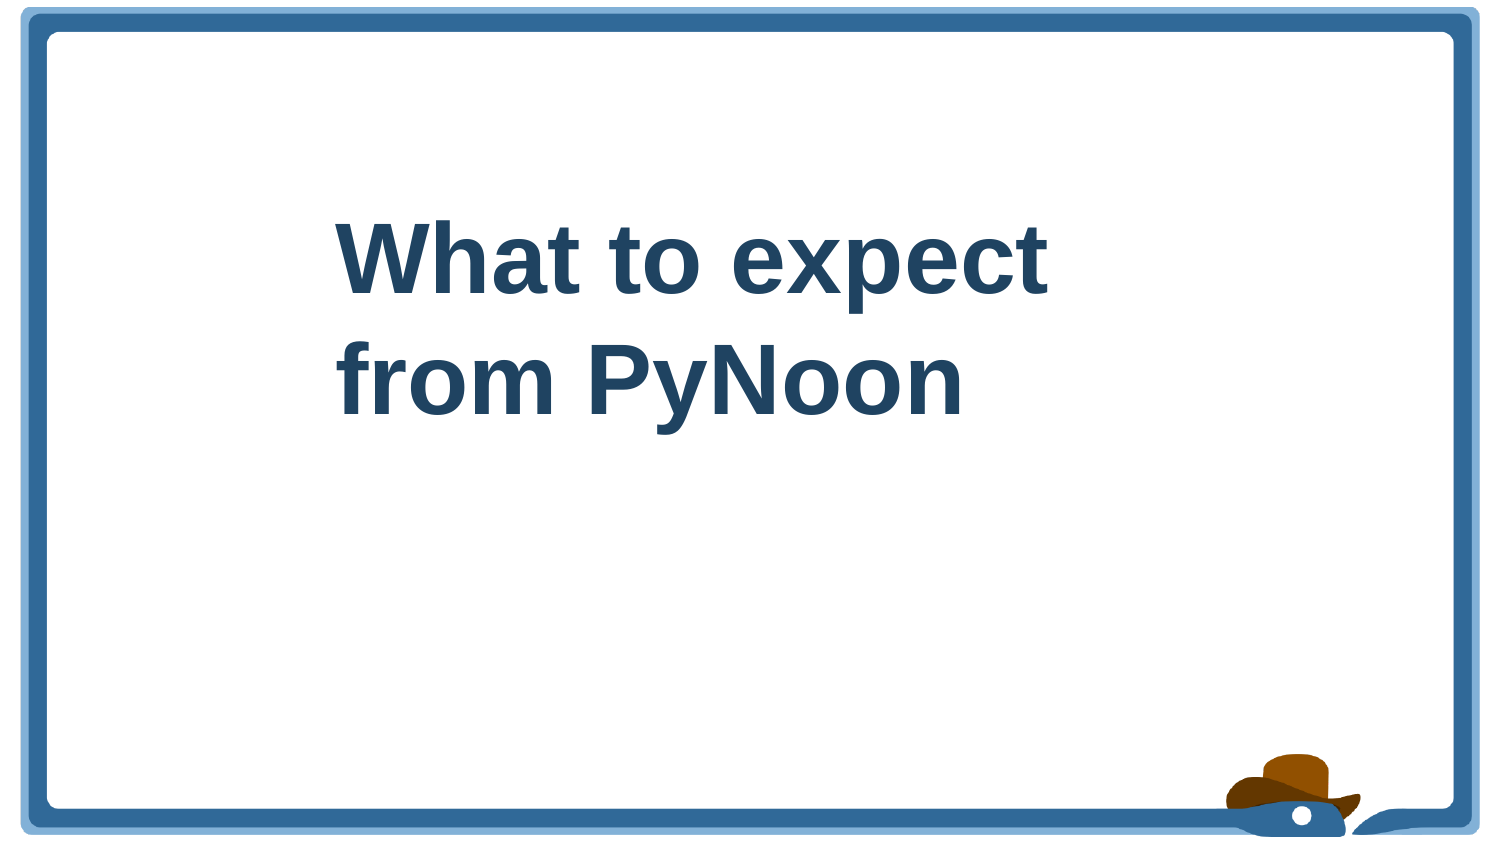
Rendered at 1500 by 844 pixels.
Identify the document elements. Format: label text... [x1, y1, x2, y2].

title What to expect from PyNoon [319, 178, 1391, 580]
picture [10, 7, 1490, 837]
